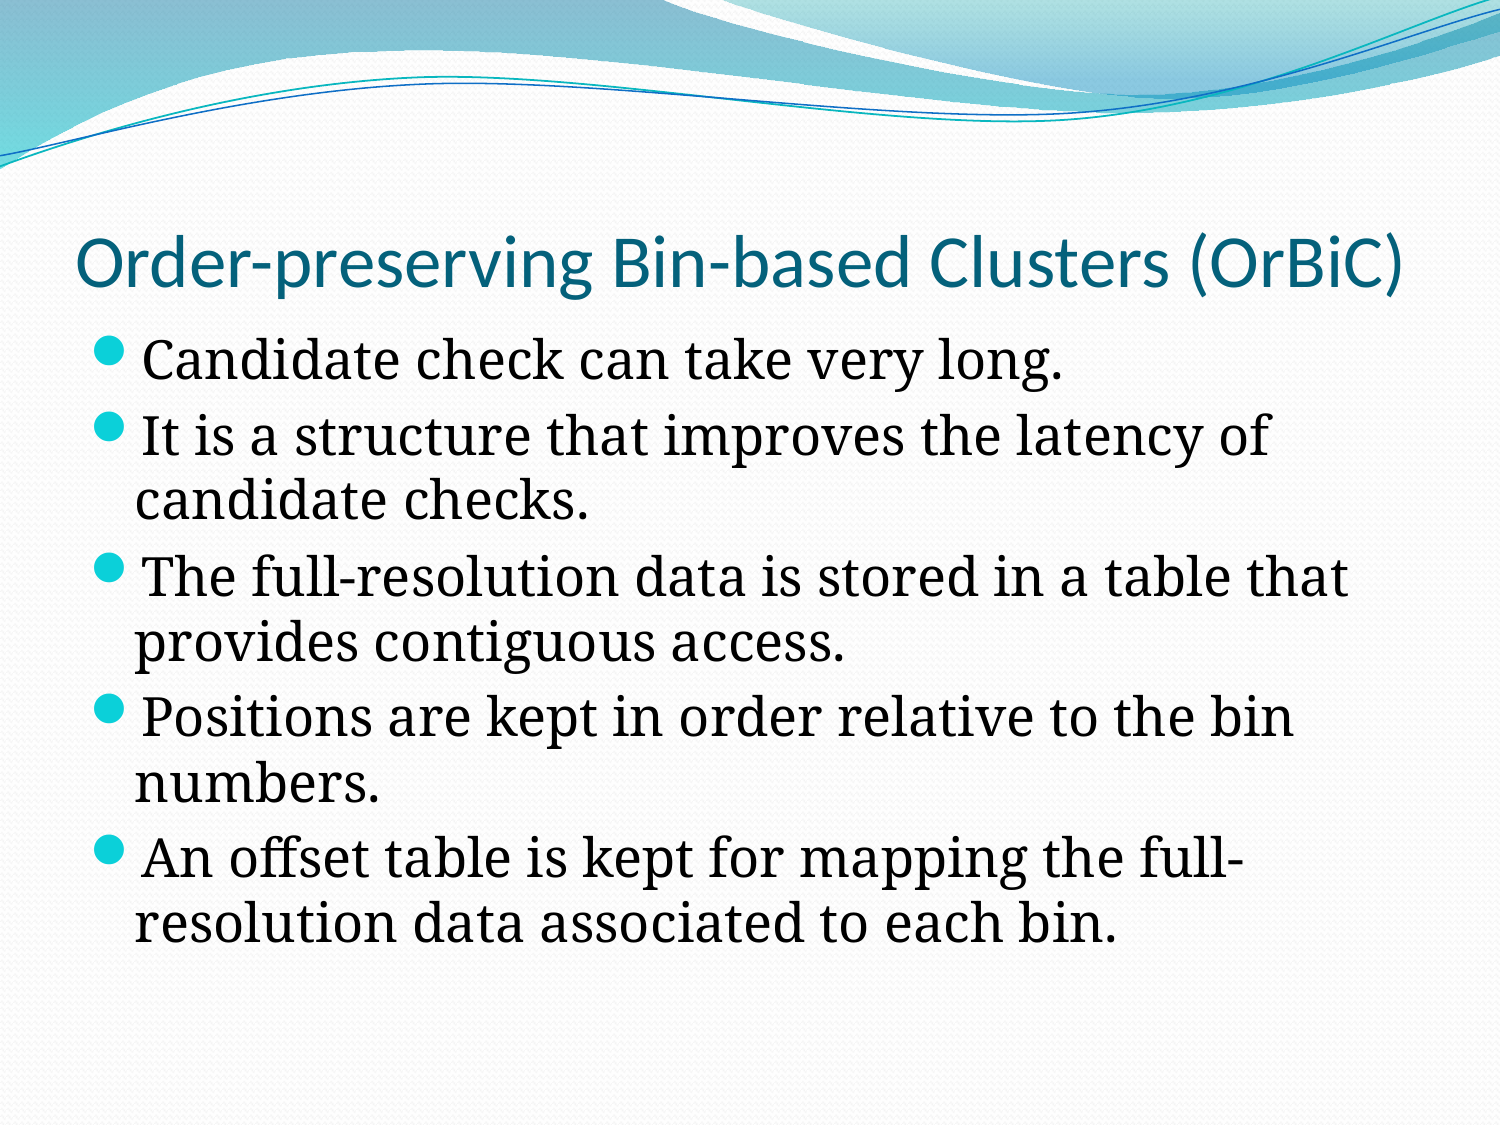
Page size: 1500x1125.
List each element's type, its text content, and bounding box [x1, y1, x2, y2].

title Order-preserving Bin-based Clusters (OrBiC) [75, 115, 1425, 303]
list Candidate check can take very long. It is a structure that improves the latency of candidate checks. The full-resolution data is stored in a table that provides contiguous access. Positions are kept in order relative to the bin numbers. An offset table is kept for mapping the full-resolution data associated to each bin. [75, 317, 1425, 1038]
